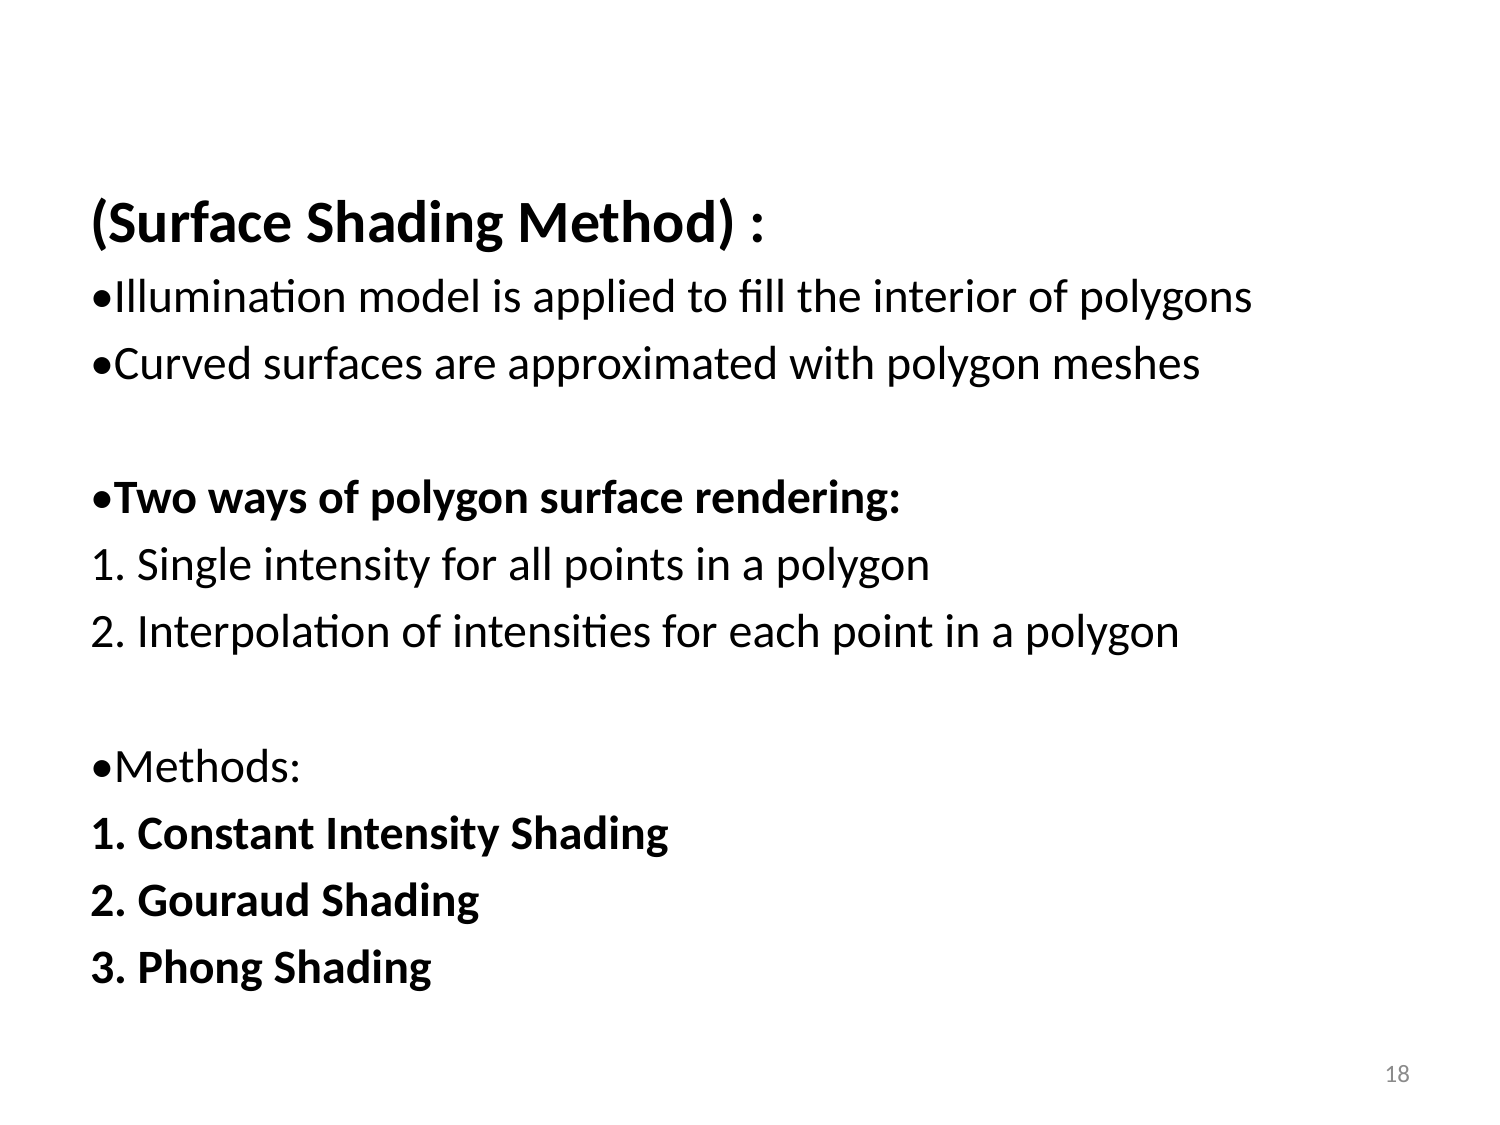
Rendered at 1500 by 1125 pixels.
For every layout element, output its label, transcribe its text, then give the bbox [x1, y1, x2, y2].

list (Surface Shading Method) : •Illumination model is applied to fill the interior of polygons •Curved surfaces are approximated with polygon meshes •Two ways of polygon surface rendering: 1. Single intensity for all points in a polygon 2. Interpolation of intensities for each point in a polygon •Methods: 1. Constant Intensity Shading 2. Gouraud Shading 3. Phong Shading [75, 174, 1425, 1005]
slide_number 18 [1074, 1042, 1425, 1103]
